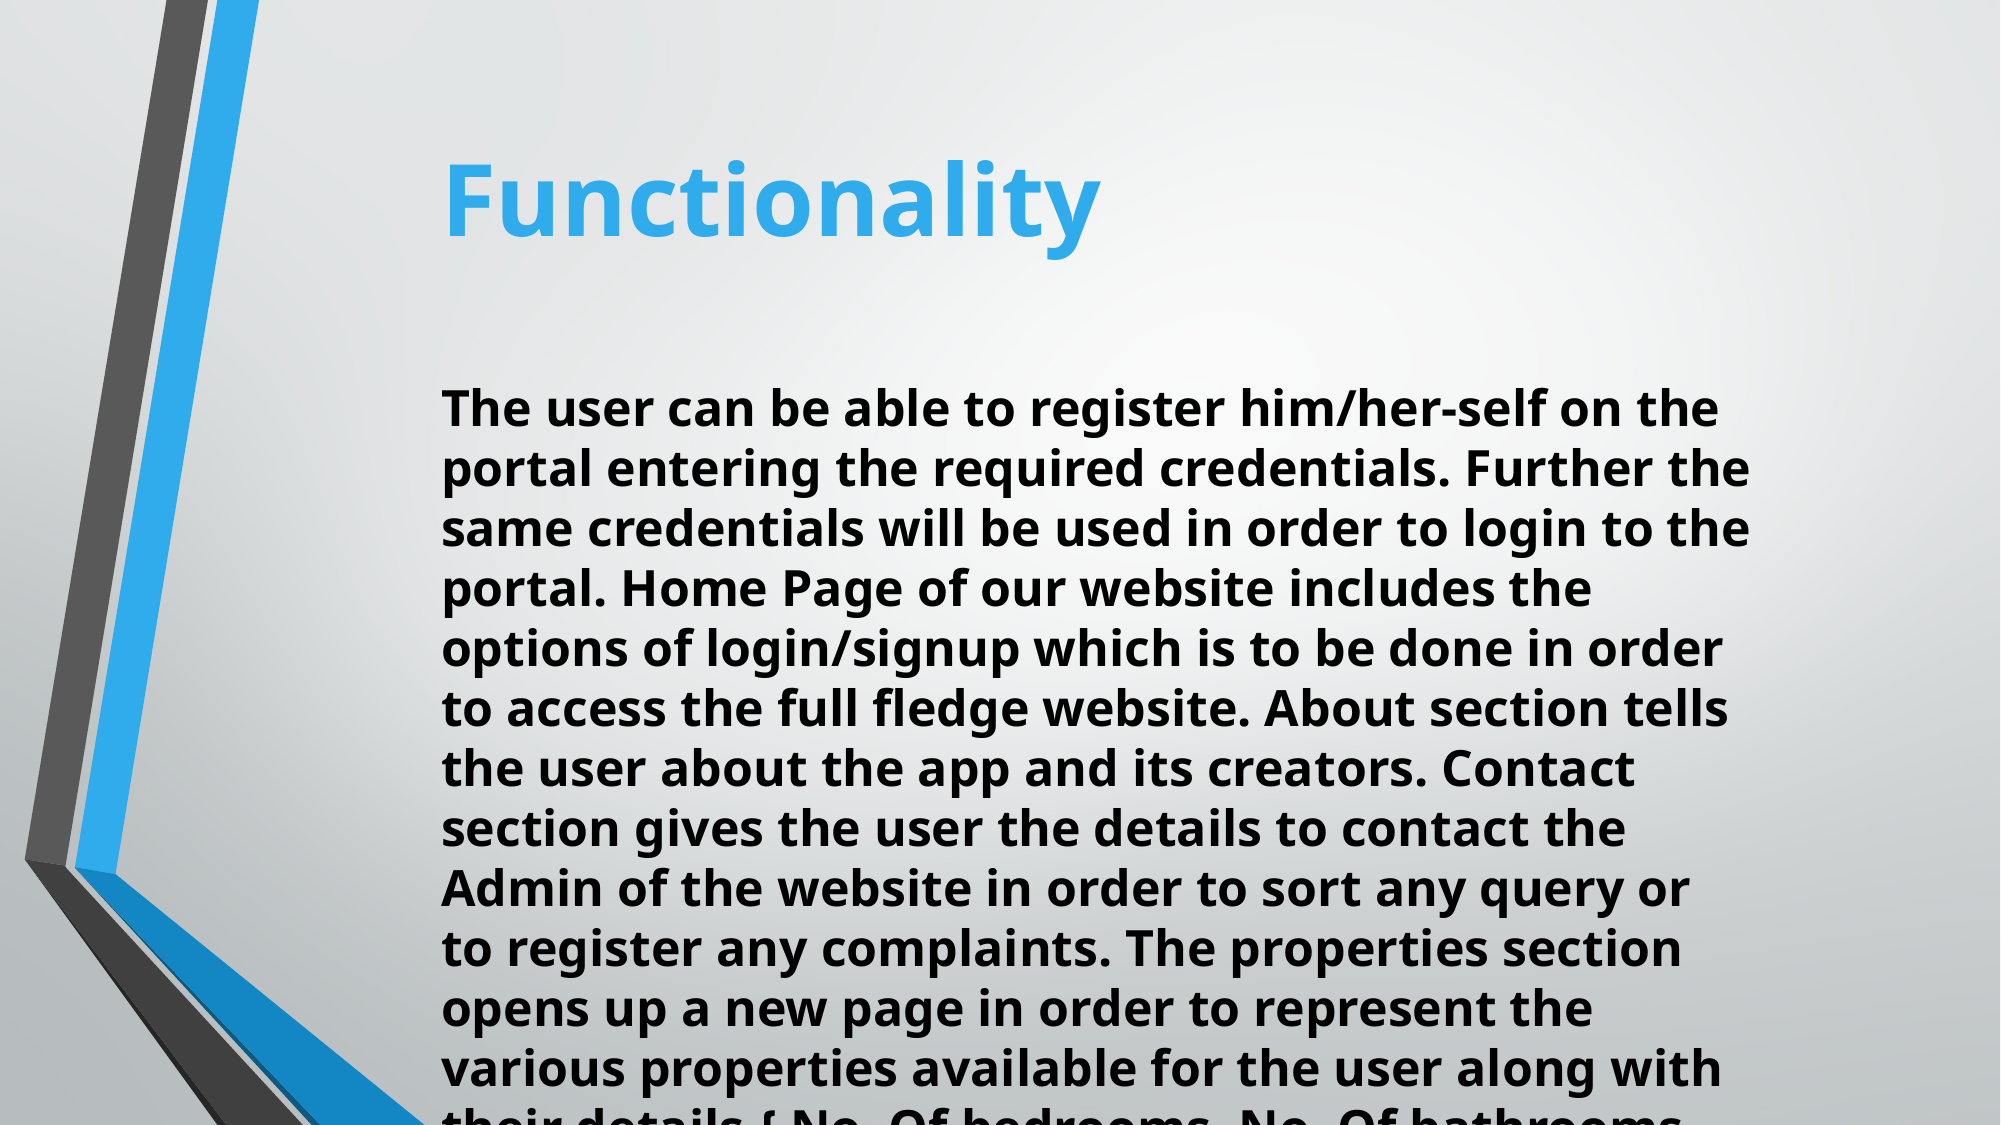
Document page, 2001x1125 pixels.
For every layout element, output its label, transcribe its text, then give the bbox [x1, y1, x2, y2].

text_box Functionality The user can be able to register him/her-self on the portal entering the required credentials. Further the same credentials will be used in order to login to the portal. Home Page of our website includes the options of login/signup which is to be done in order to access the full fledge website. About section tells the user about the app and its creators. Contact section gives the user the details to contact the Admin of the website in order to sort any query or to register any complaints. The properties section opens up a new page in order to represent the various properties available for the user along with their details { No. Of bedrooms, No. Of bathrooms, Location, Price, for-(Rent/Sale) } which makes it easier for the user to select and buy any particular property according to his/her choice. [426, 128, 1772, 1125]
